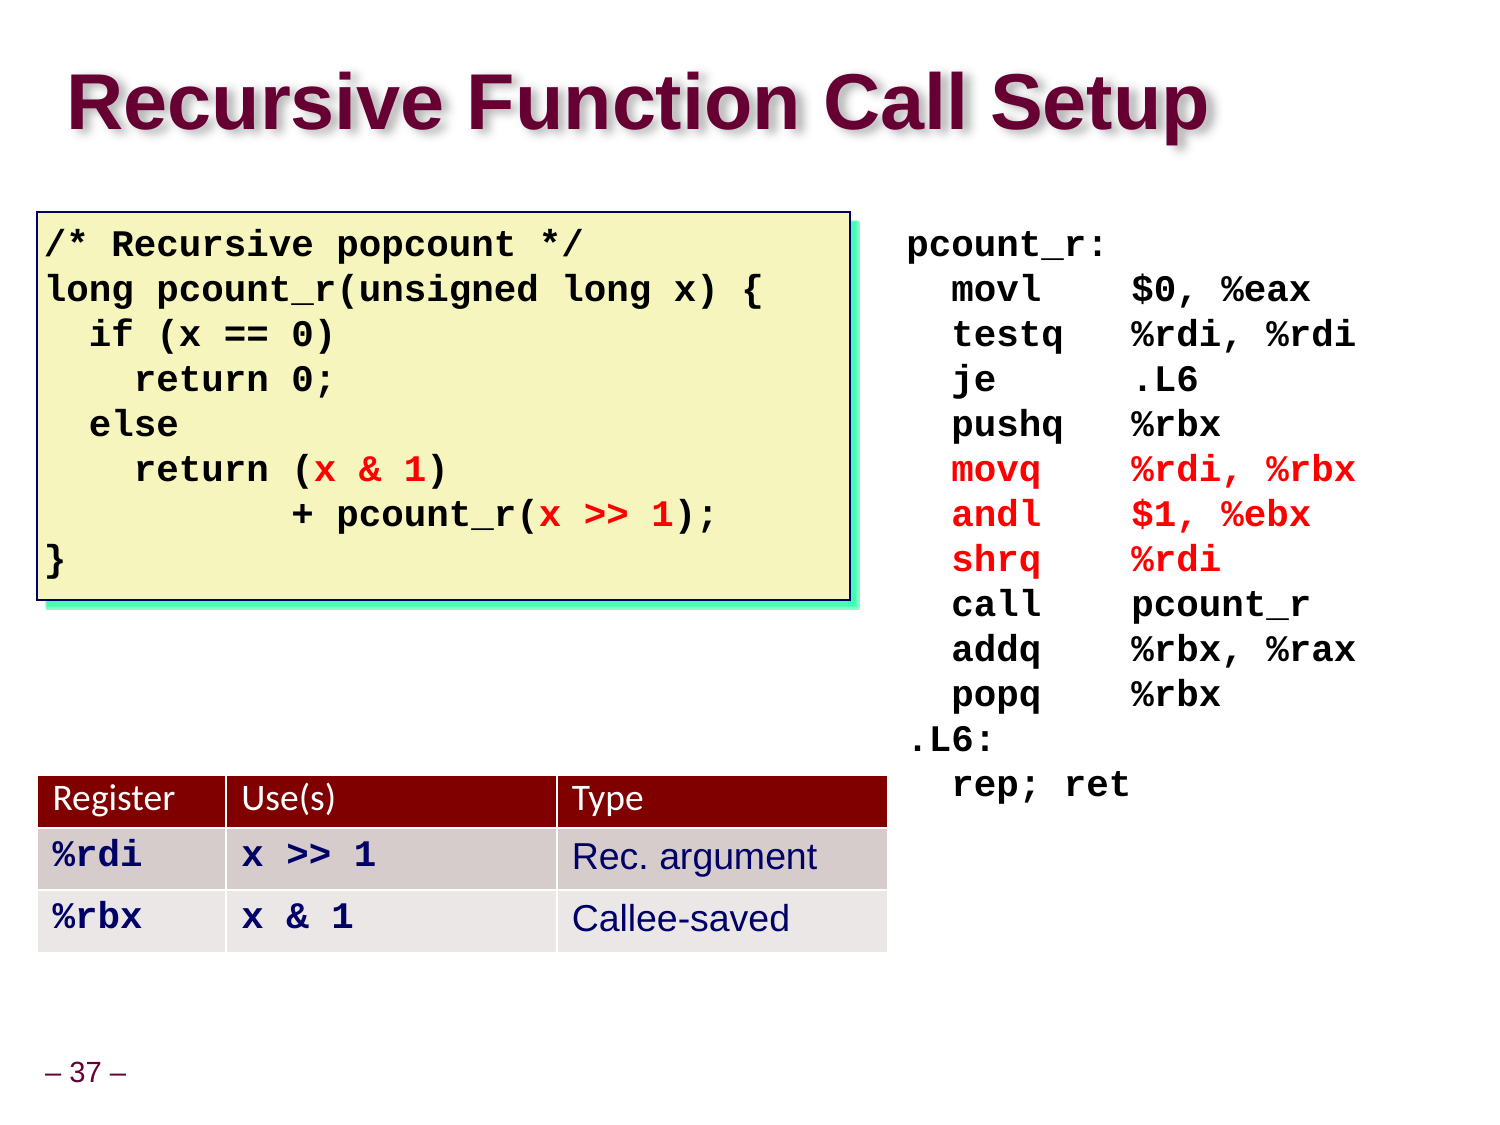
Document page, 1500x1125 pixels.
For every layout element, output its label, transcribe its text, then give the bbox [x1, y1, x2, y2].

table_header Type [558, 776, 887, 827]
table_cell %rdi [38, 829, 225, 889]
text_box /* Recursive popcount */ long pcount_r(unsigned long x) { if (x == 0) return 0; else return (x & 1) + pcount_r(x >> 1); } [37, 212, 850, 600]
text_box pcount_r: movl $0, %eax testq %rdi, %rdi je .L6 pushq %rbx movq %rdi, %rbx andl $1, %ebx shrq %rdi call pcount_r addq %rbx, %rax popq %rbx .L6: rep; ret [899, 212, 1466, 875]
title Recursive Function Call Setup [66, 40, 1497, 169]
table_header Use(s) [227, 776, 556, 827]
table_cell Callee-saved [558, 891, 887, 952]
table_cell Rec. argument [558, 829, 887, 889]
table_cell x & 1 [227, 891, 556, 952]
table_header Register [38, 776, 225, 827]
table_cell x >> 1 [227, 829, 556, 889]
table_cell %rbx [38, 891, 225, 952]
